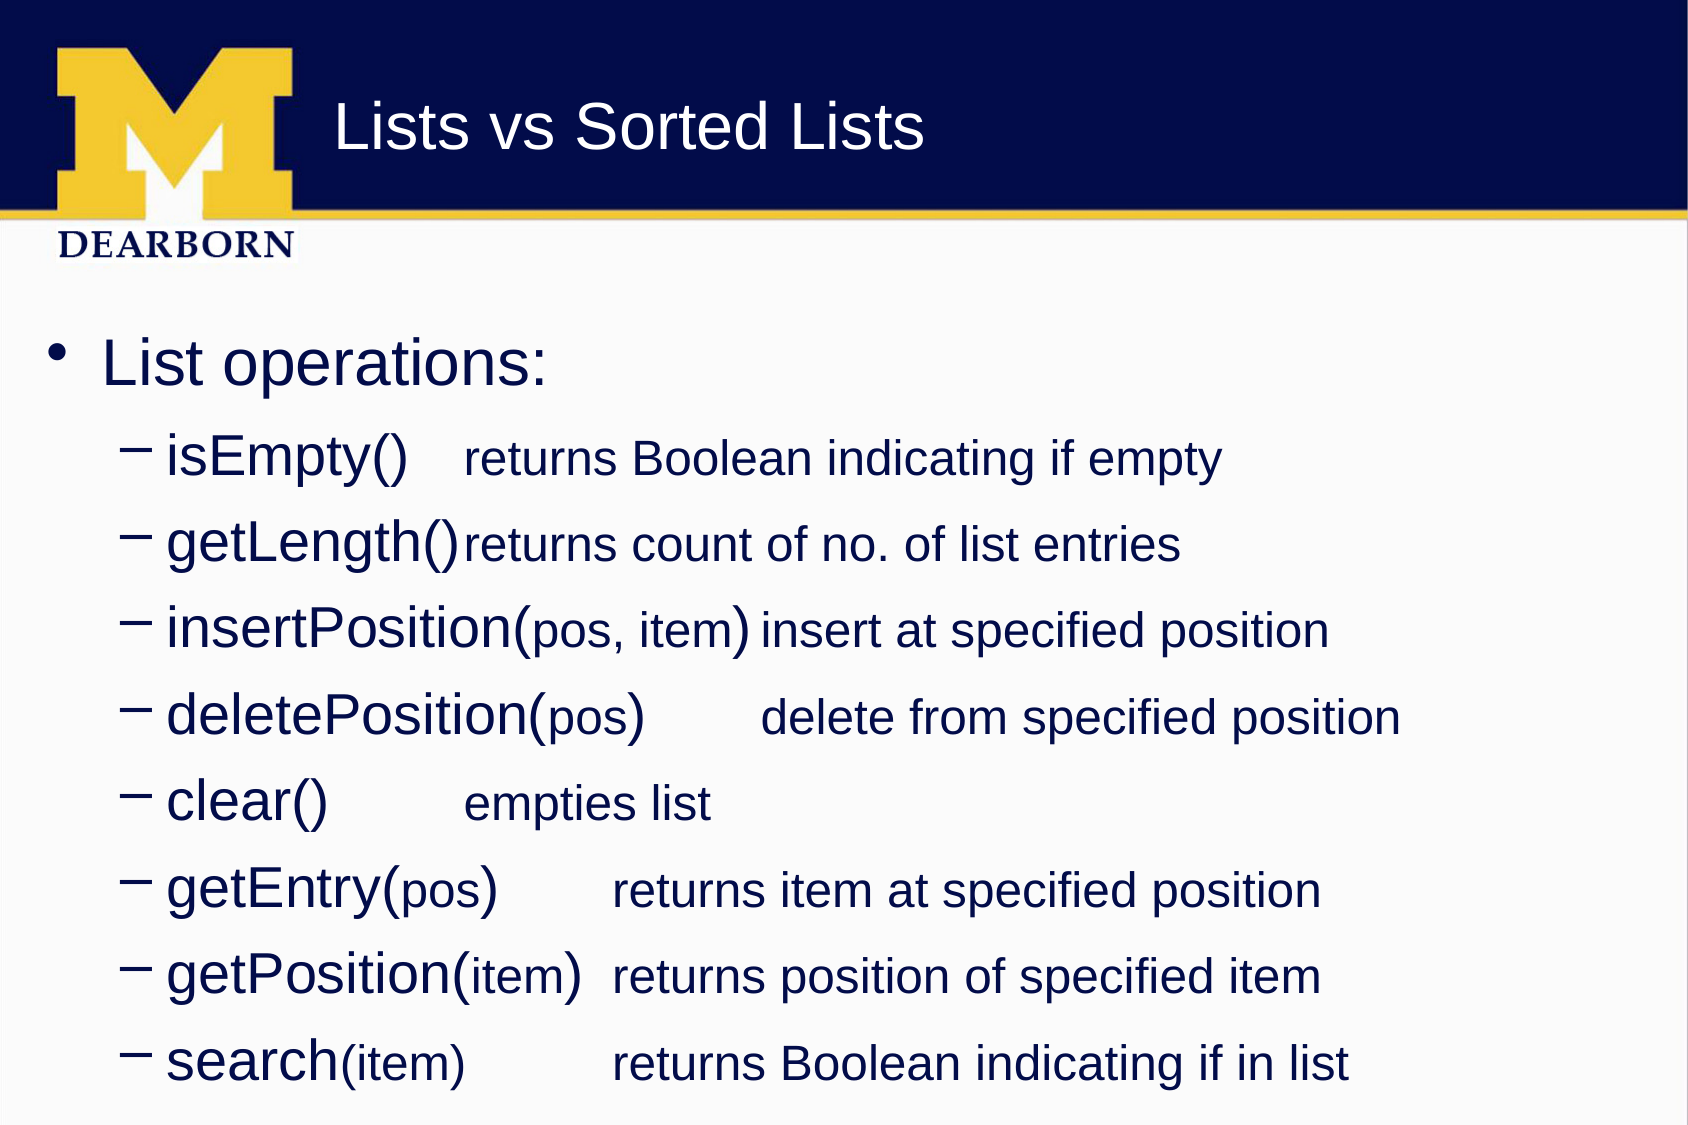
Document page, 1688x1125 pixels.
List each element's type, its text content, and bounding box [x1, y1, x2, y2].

picture [0, 0, 1688, 1125]
text_box List operations: isEmpty() returns Boolean indicating if empty getLength() returns count of no. of list entries insertPosition(pos, item) insert at specified position deletePosition(pos) delete from specified position clear() empties list getEntry(pos) returns item at specified position getPosition(item) returns position of specified item search(item) returns Boolean indicating if in list [31, 312, 1669, 1113]
title Lists vs Sorted Lists [318, 75, 1669, 166]
